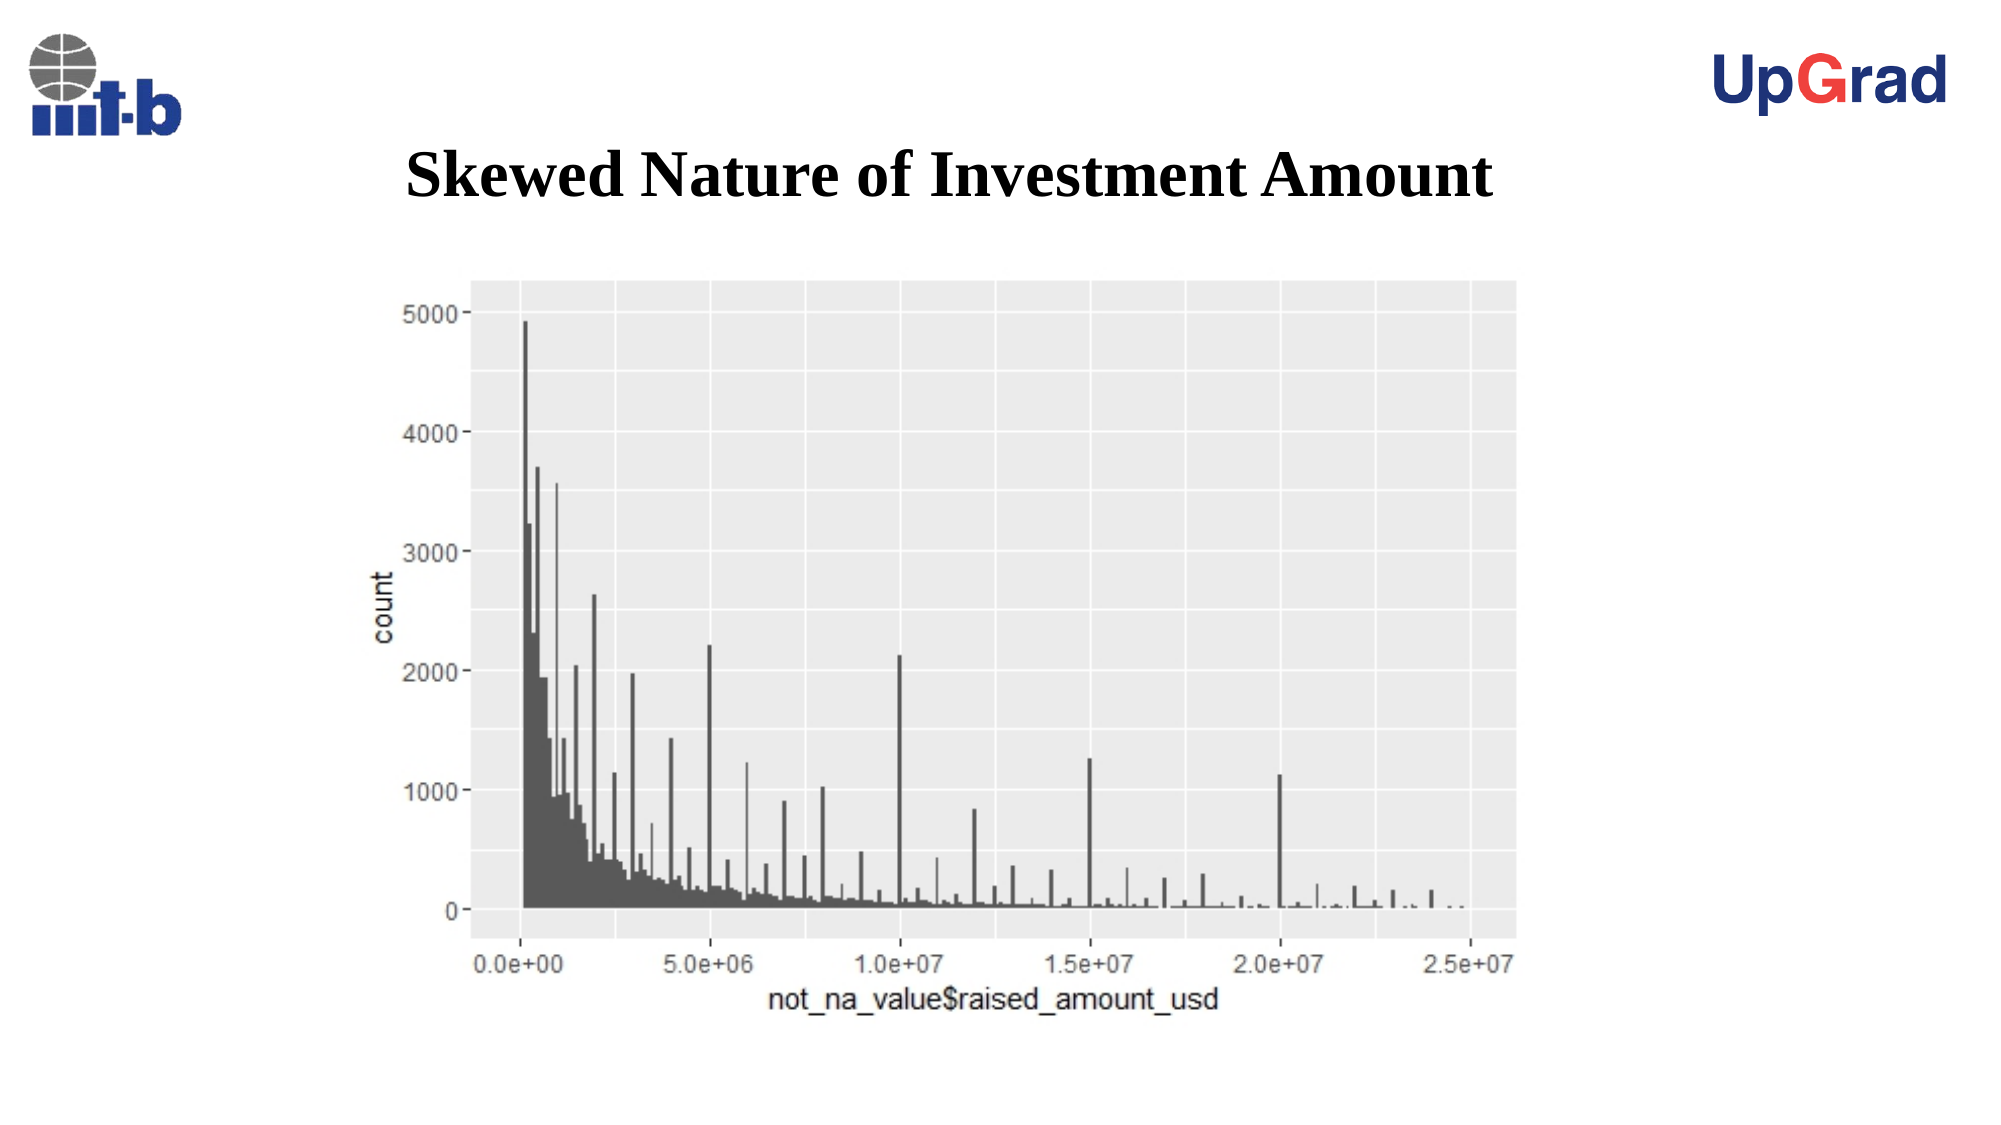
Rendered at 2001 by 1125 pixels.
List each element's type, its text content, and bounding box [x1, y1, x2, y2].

picture [1714, 53, 1952, 116]
picture [0, 29, 208, 163]
title Skewed Nature of Investment Amount [186, 104, 1715, 246]
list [346, 267, 1533, 1031]
